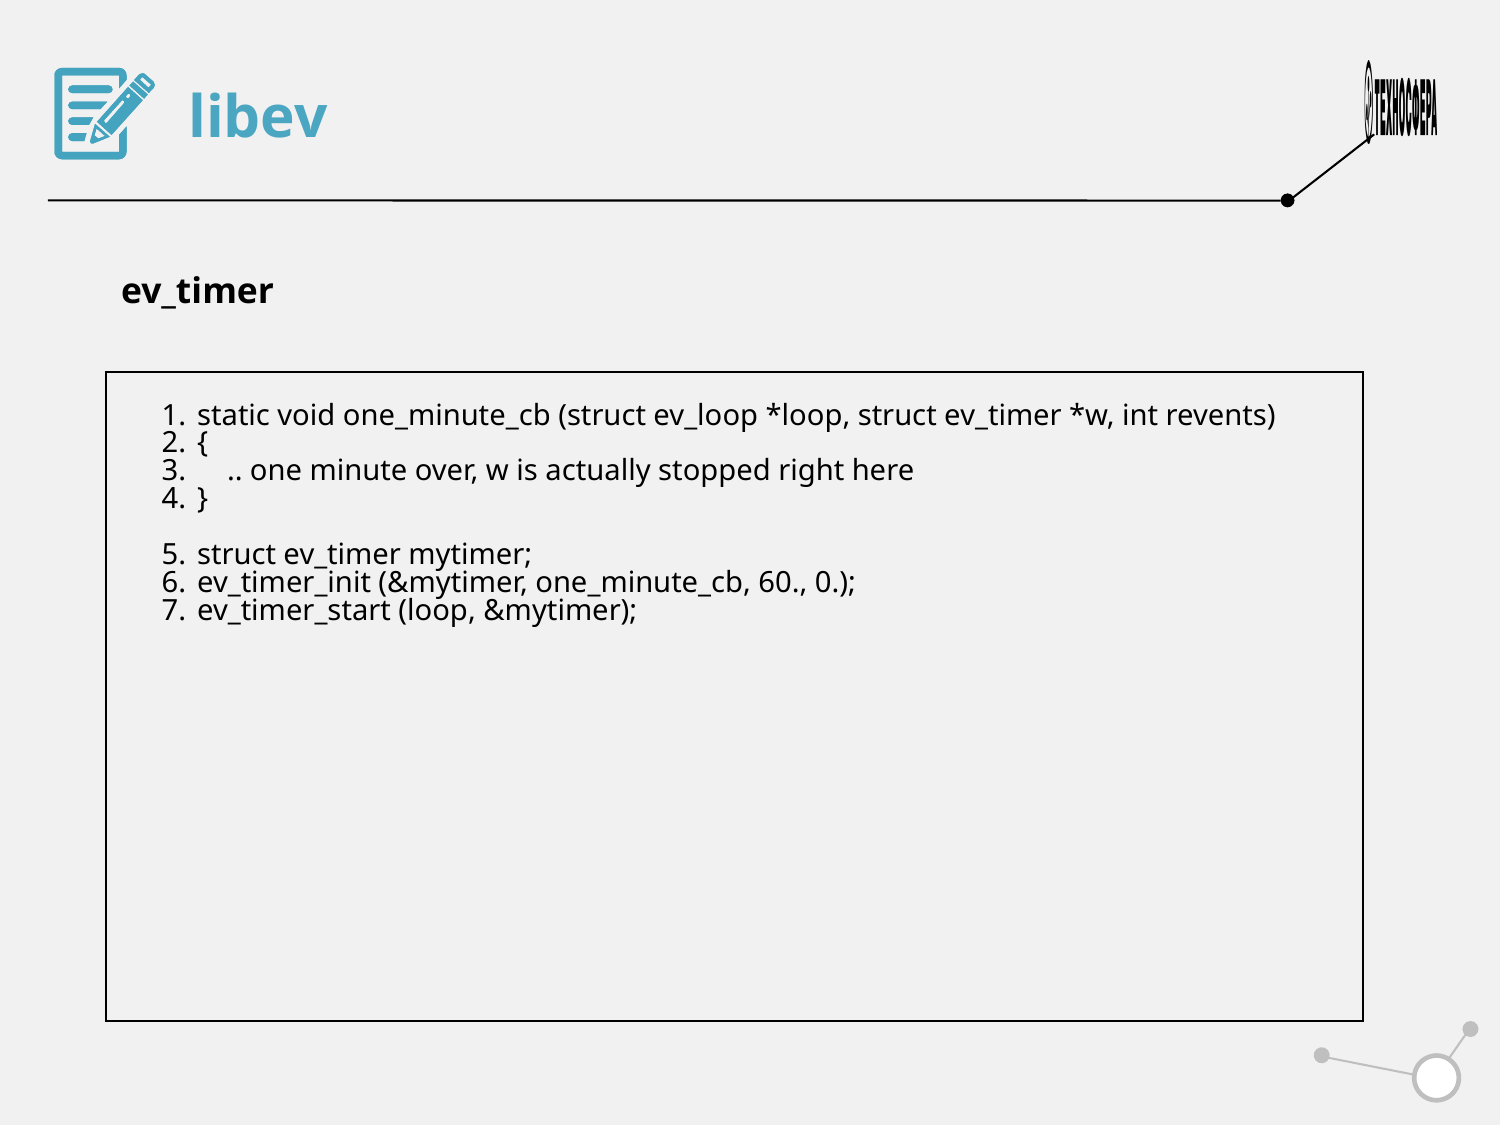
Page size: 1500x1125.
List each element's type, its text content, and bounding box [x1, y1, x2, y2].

picture [1363, 23, 1442, 185]
text_box ev_timer [106, 241, 1363, 342]
text_box static void one_minute_cb (struct ev_loop *loop, struct ev_timer *w, int revents) { .. one minute over, w is actually stopped right here } struct ev_timer mytimer; ev_timer_init (&mytimer, one_minute_cb, 60., 0.); ev_timer_start (loop, &mytimer); [146, 395, 1338, 1000]
text_box [1404, 1047, 1468, 1108]
text_box libev [173, 42, 1281, 185]
